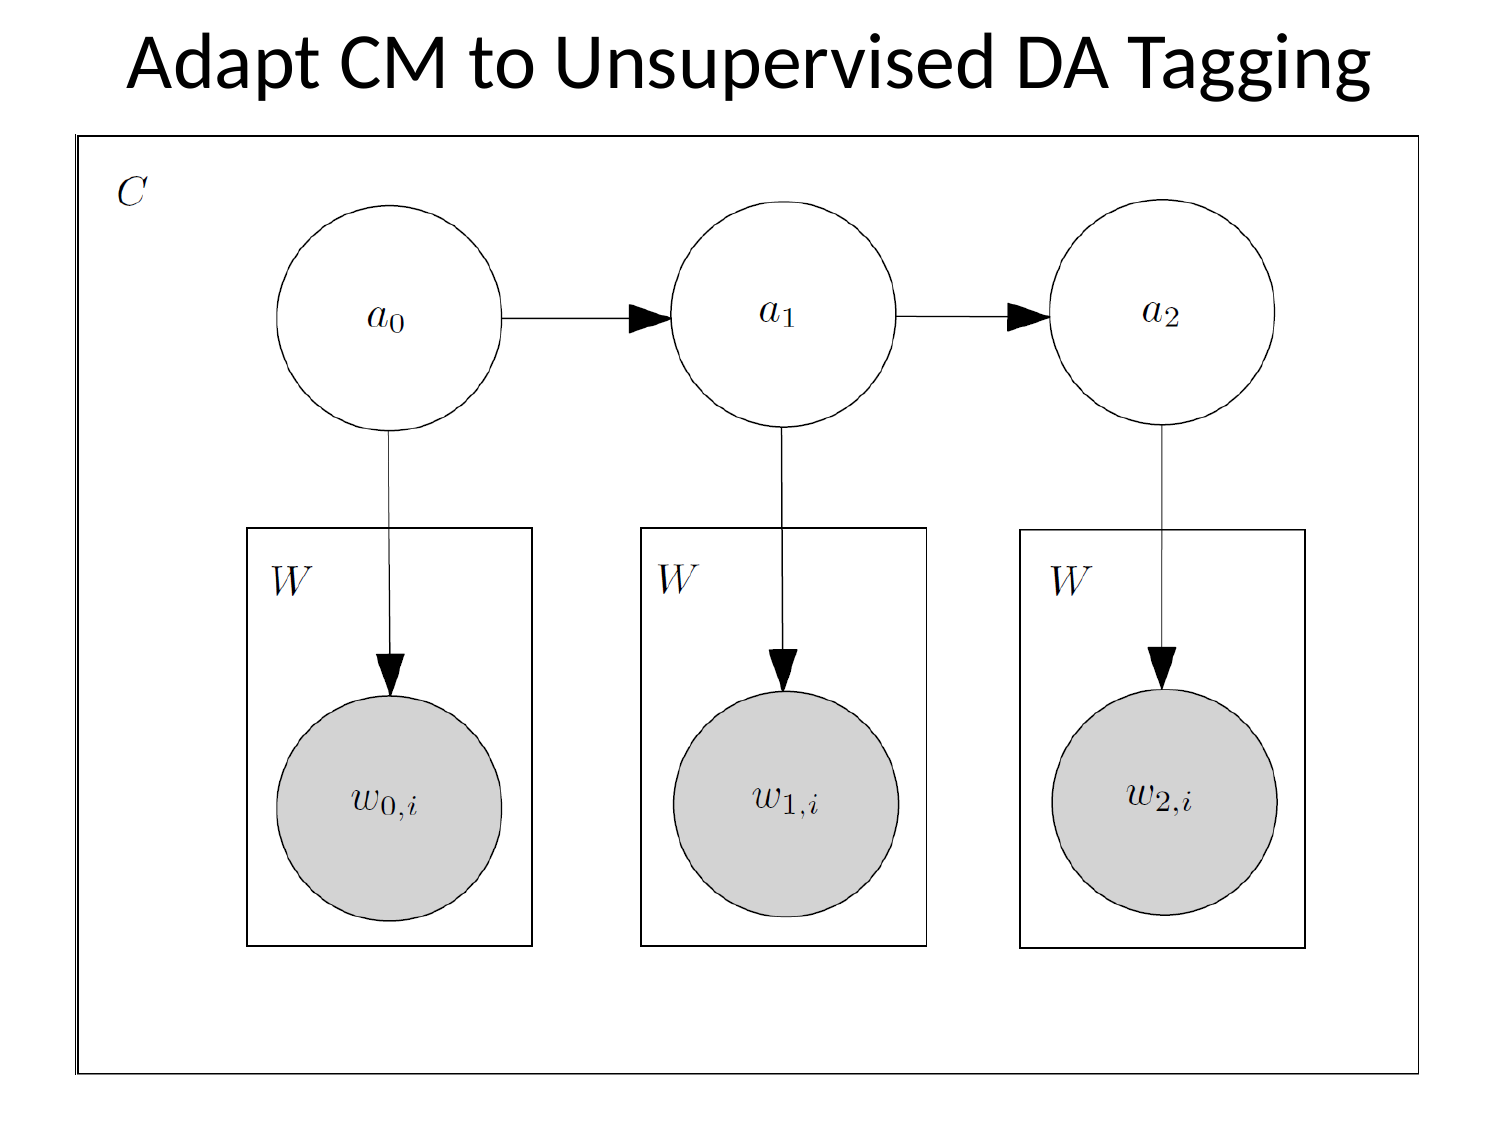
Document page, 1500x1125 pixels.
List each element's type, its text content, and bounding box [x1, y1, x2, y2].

title Adapt CM to Unsupervised DA Tagging [75, 0, 1425, 113]
picture [74, 134, 1420, 1076]
